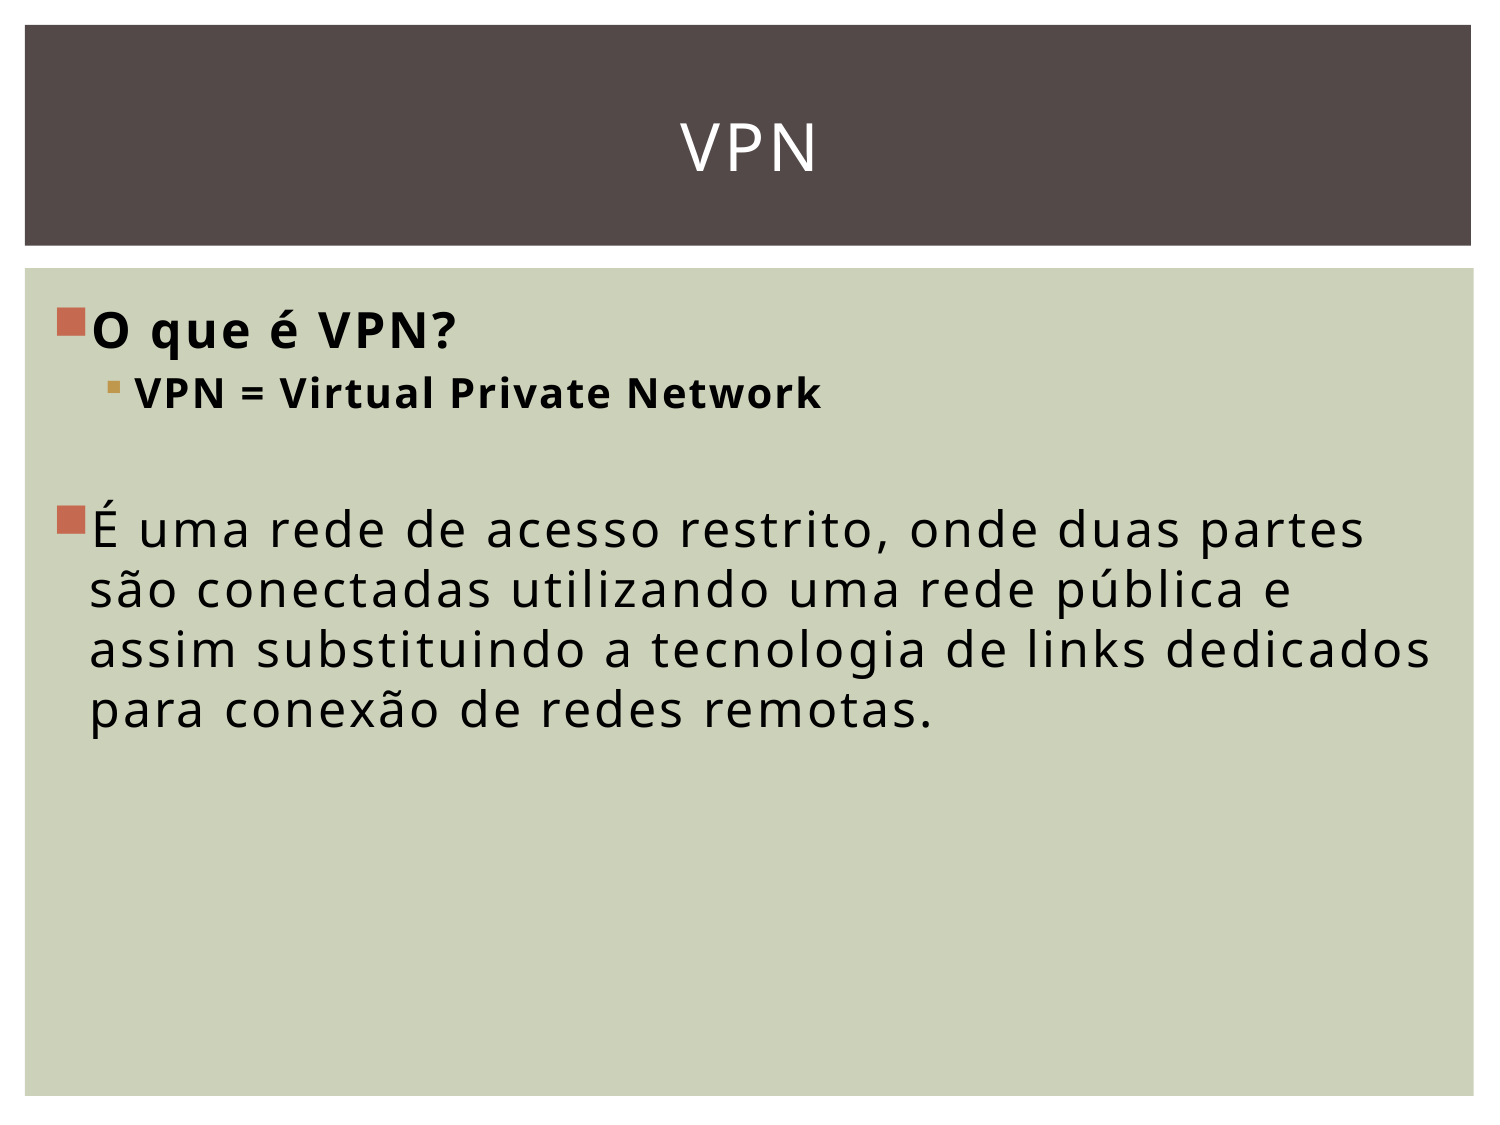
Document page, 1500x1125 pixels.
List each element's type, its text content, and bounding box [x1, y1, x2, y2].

title VPN [62, 58, 1438, 232]
list O que é VPN? VPN = Virtual Private Network É uma rede de acesso restrito, onde duas partes são conectadas utilizando uma rede pública e assim substituindo a tecnologia de links dedicados para conexão de redes remotas. [29, 291, 1471, 1050]
